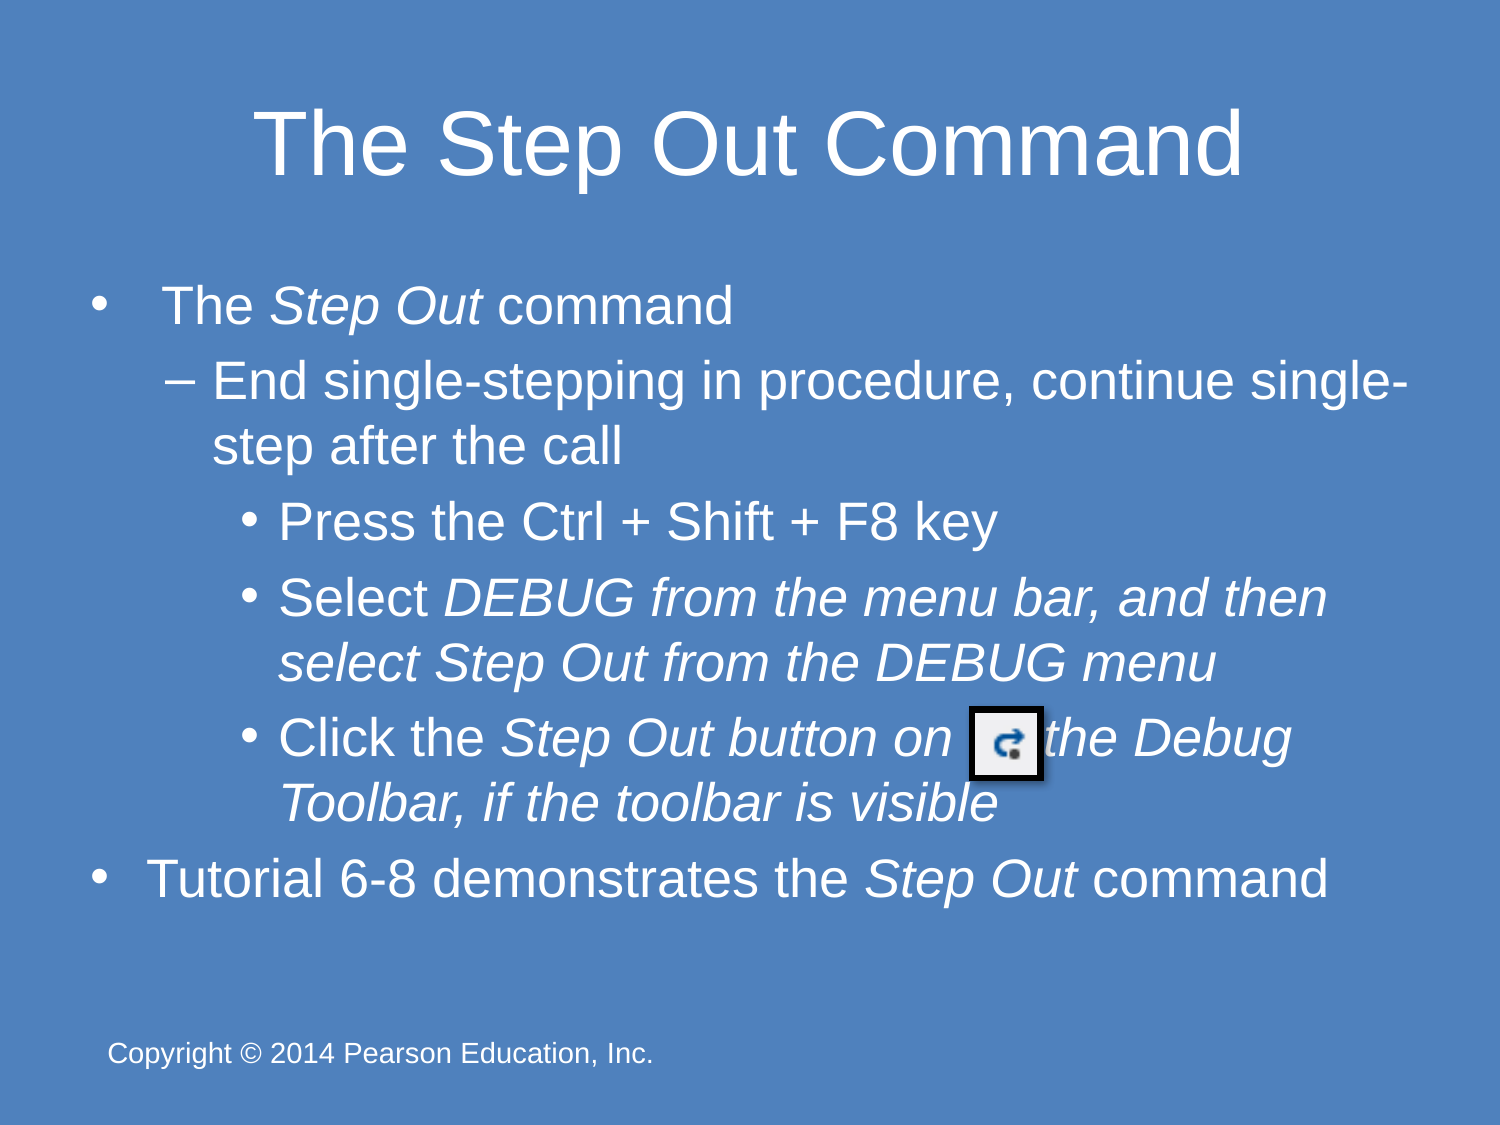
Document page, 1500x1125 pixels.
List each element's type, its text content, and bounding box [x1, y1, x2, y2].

title The Step Out Command [75, 45, 1425, 233]
list The Step Out command End single-stepping in procedure, continue single-step after the call Press the Ctrl + Shift + F8 key Select DEBUG from the menu bar, and then select Step Out from the DEBUG menu Click the Step Out button on the Debug Toolbar, if the toolbar is visible Tutorial 6-8 demonstrates the Step Out command [75, 262, 1425, 1005]
picture [974, 712, 1038, 776]
